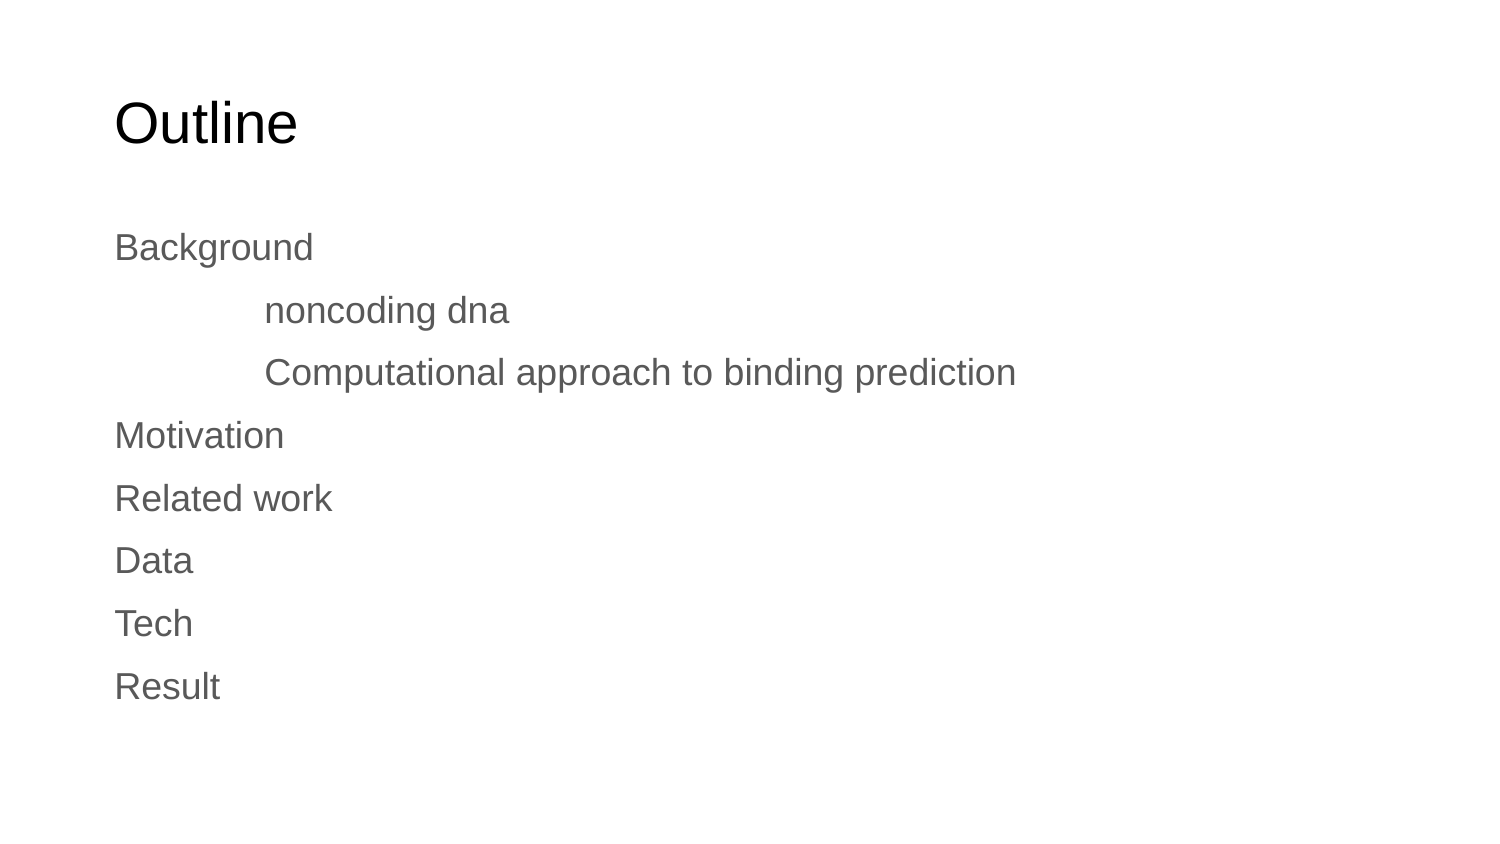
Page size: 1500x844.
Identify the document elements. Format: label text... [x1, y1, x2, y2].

title Outline [103, 44, 1397, 208]
list Background noncoding dna Computational approach to binding prediction Motivation Related work Data Tech Result [103, 224, 1397, 844]
